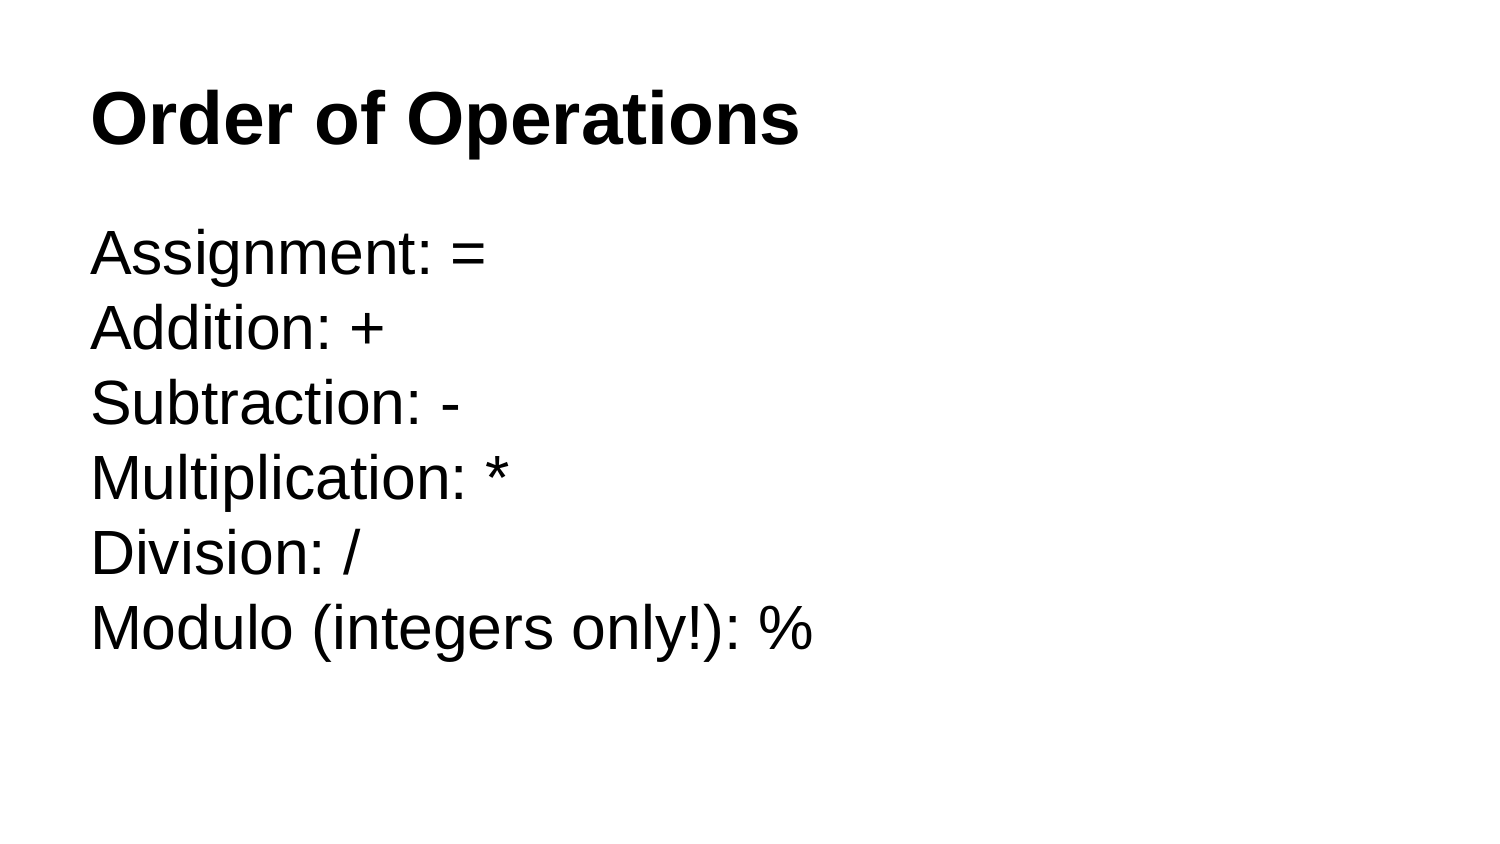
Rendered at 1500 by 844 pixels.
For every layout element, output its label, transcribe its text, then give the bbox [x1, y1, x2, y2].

title Order of Operations [75, 33, 1425, 175]
list Assignment: = Addition: + Subtraction: - Multiplication: * Division: / Modulo (integers only!): % [75, 196, 1425, 808]
